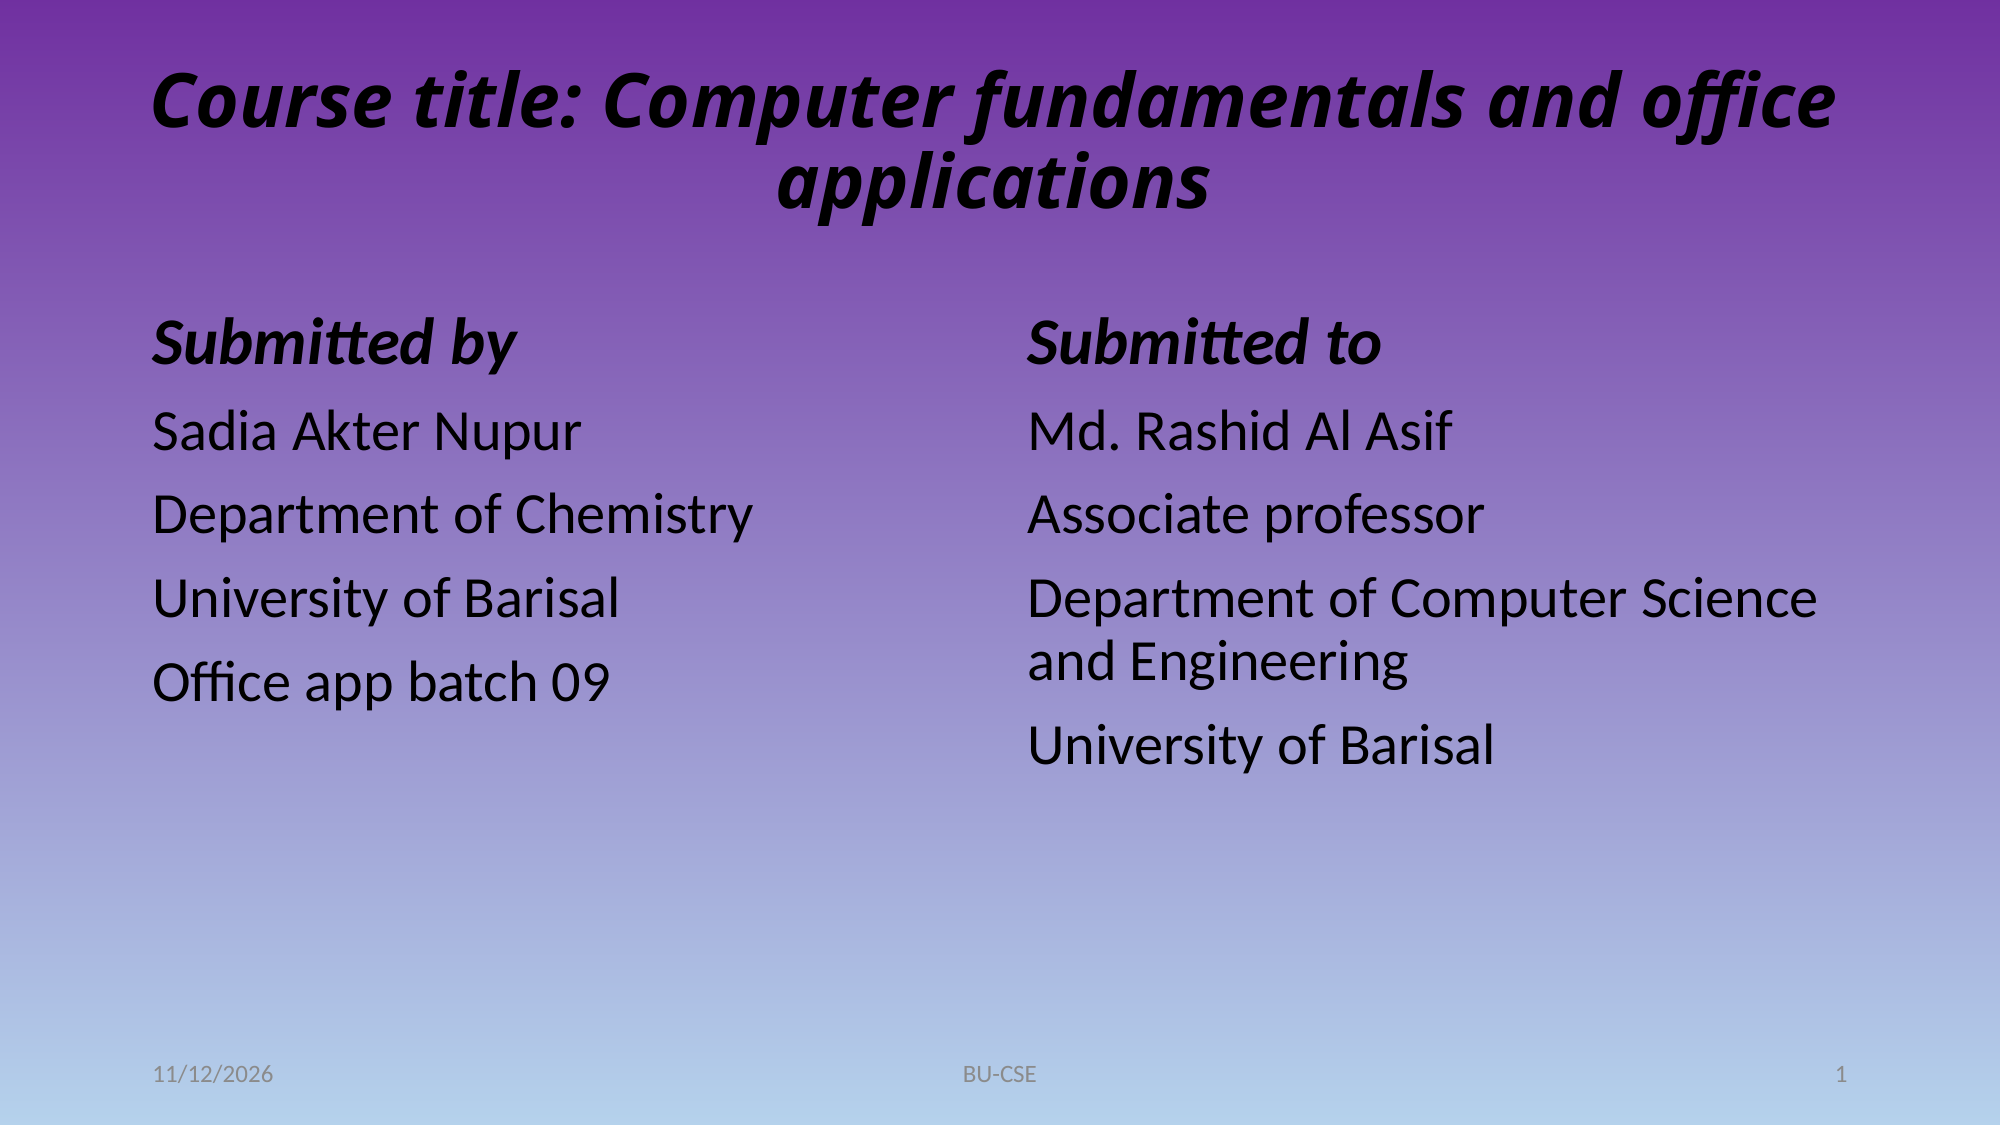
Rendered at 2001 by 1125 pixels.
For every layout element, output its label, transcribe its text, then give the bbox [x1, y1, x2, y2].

list Submitted to Md. Rashid Al Asif Associate professor Department of Computer Science and Engineering University of Barisal [1012, 299, 1863, 1014]
footer BU-CSE [662, 1042, 1338, 1103]
slide_number 1 [1412, 1042, 1863, 1103]
list Submitted by Sadia Akter Nupur Department of Chemistry University of Barisal Office app batch 09 [137, 299, 988, 1014]
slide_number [137, 1042, 588, 1103]
title Course title: Computer fundamentals and office applications [29, 53, 1960, 234]
